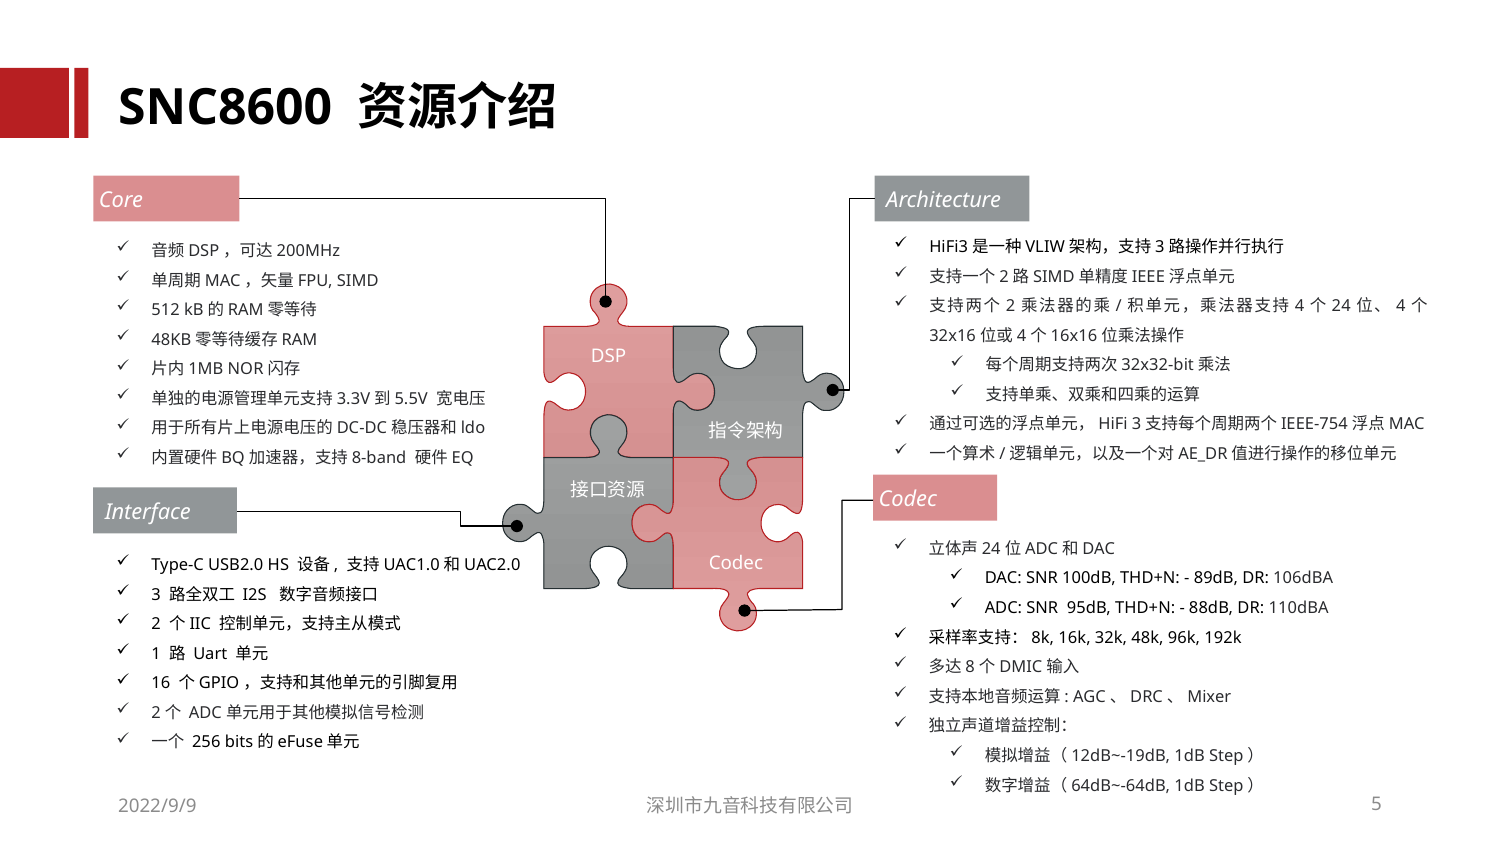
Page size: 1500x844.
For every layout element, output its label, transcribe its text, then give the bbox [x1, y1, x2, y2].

text_box SNC8600 资源介绍 [103, 67, 1154, 143]
slide_number 5 [1059, 805, 1397, 828]
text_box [55, 175, 1445, 805]
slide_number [103, 805, 441, 828]
footer 深圳市九音科技有限公司 [496, 805, 1004, 828]
